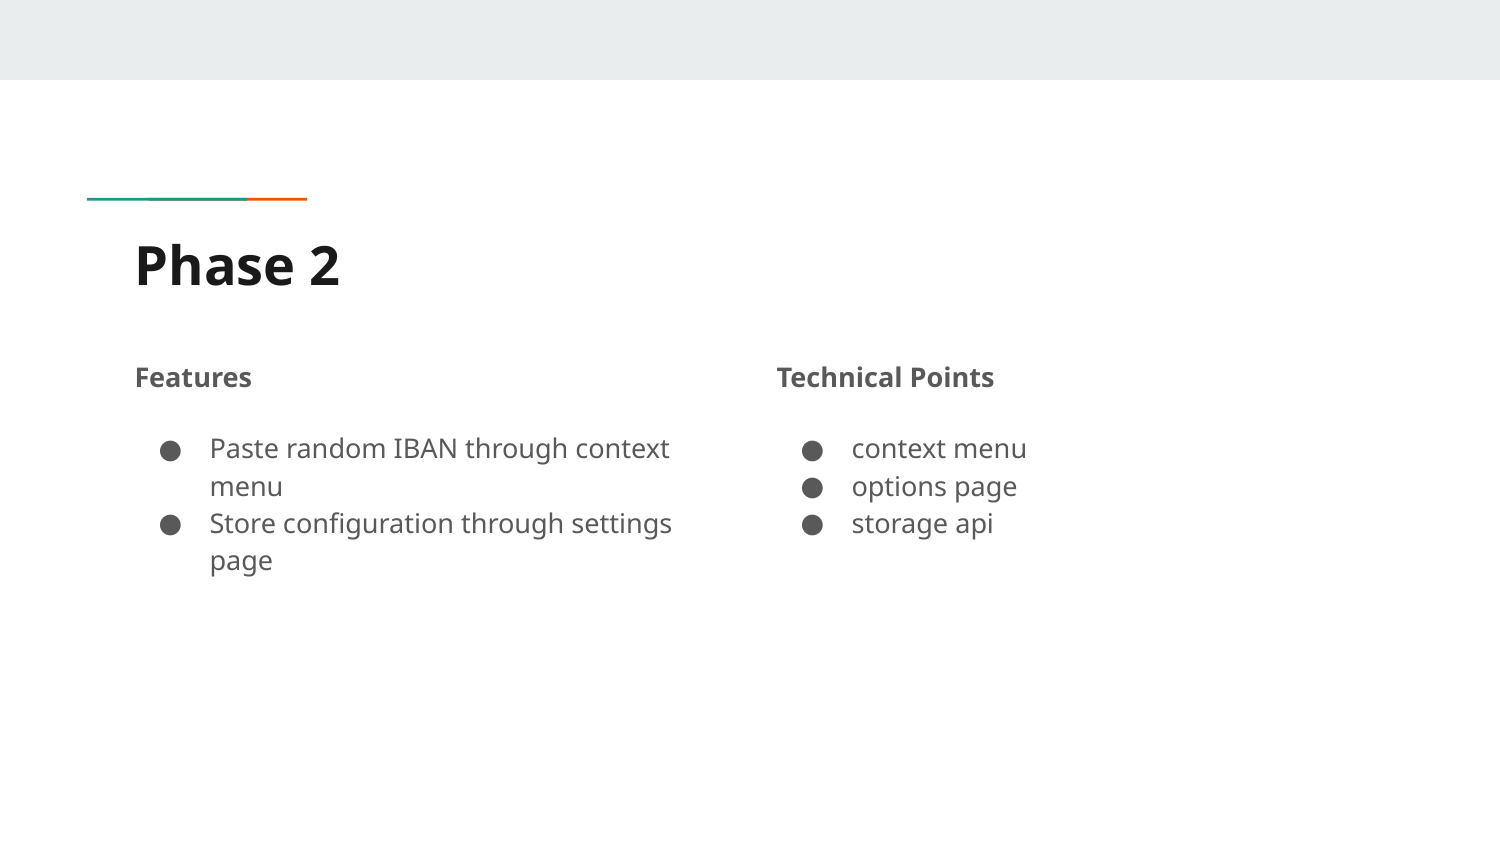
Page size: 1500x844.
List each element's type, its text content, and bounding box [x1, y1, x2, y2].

title Phase 2 [119, 216, 1381, 305]
list Technical Points context menu options page storage api [761, 341, 1381, 712]
list Features Paste random IBAN through context menu Store configuration through settings page [119, 341, 739, 712]
